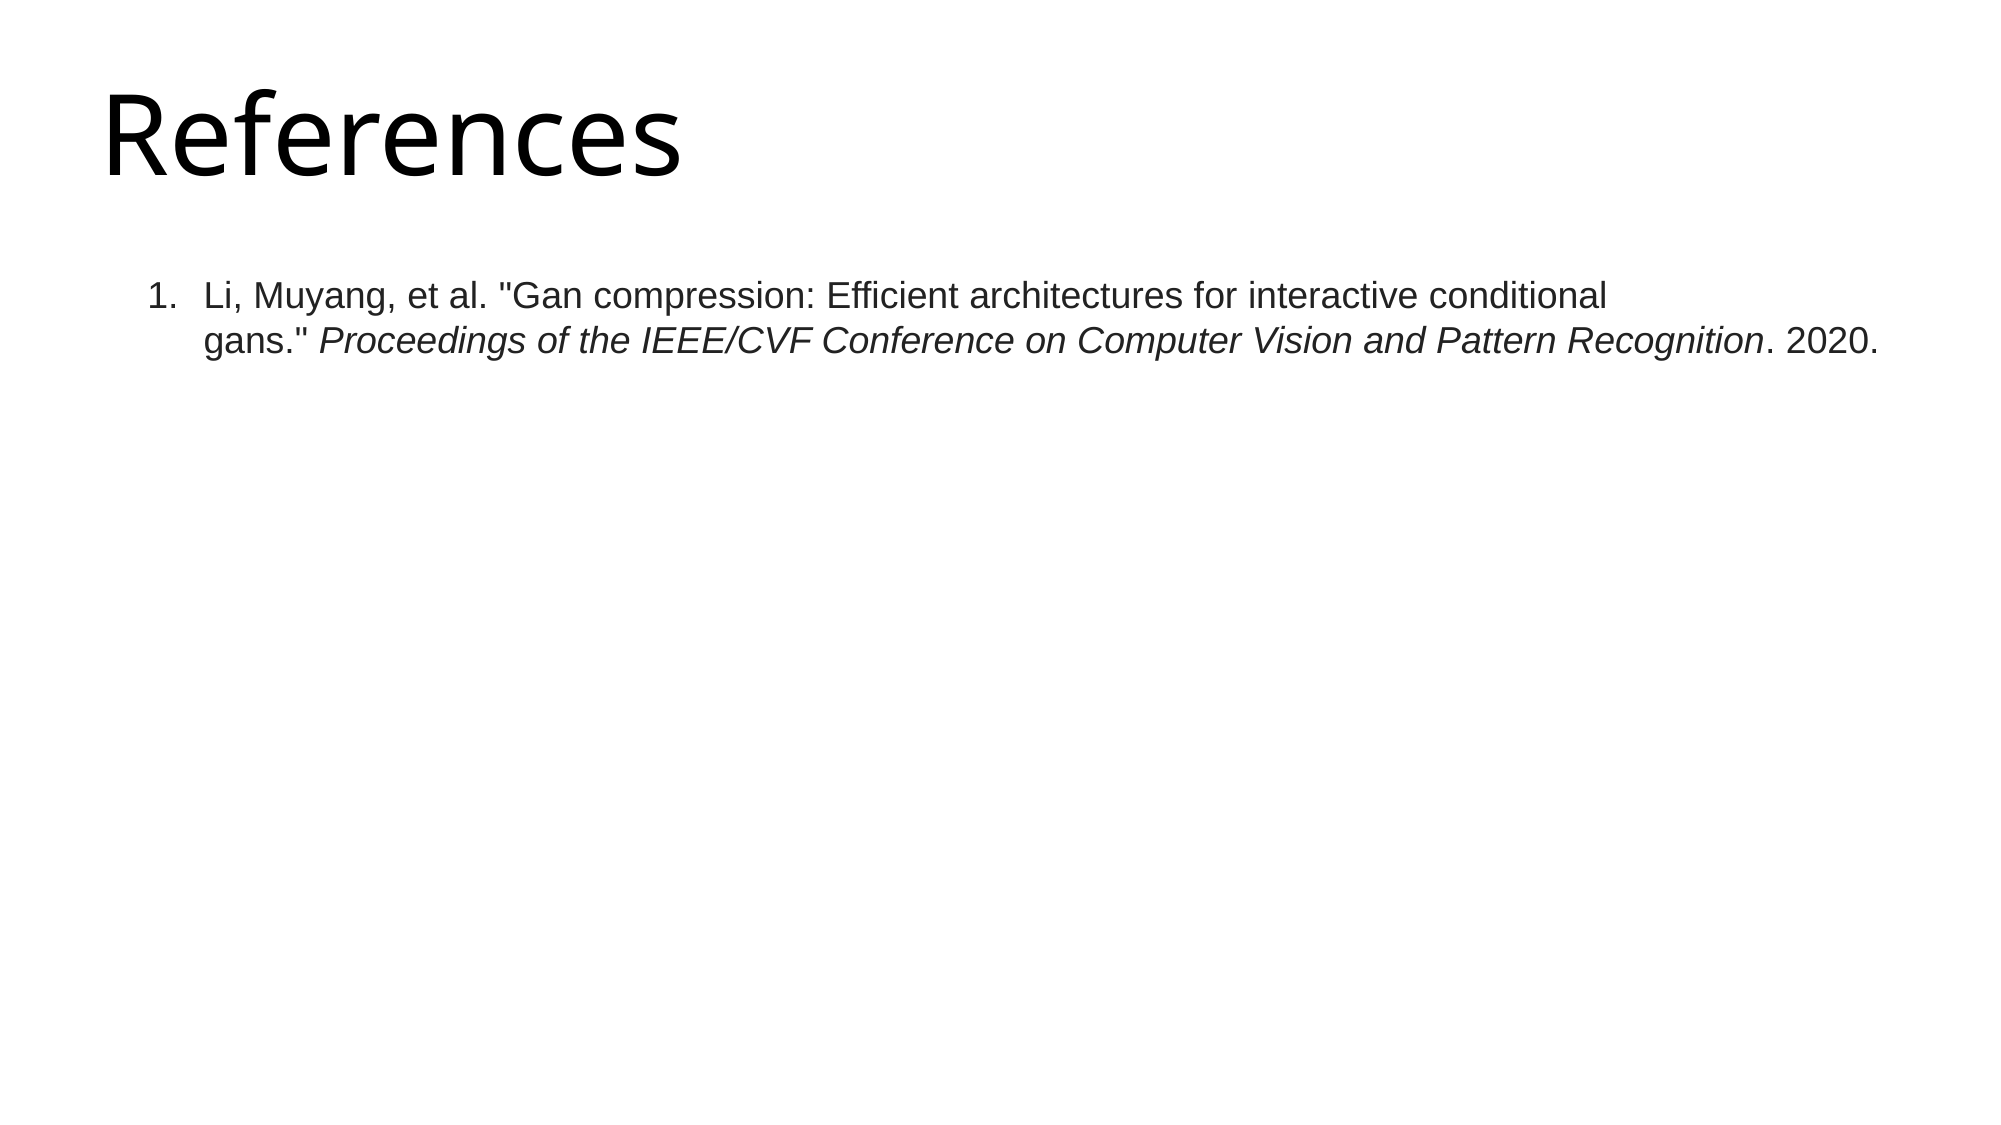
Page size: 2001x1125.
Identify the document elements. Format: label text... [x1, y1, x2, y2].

text_box Li, Muyang, et al. "Gan compression: Efficient architectures for interactive conditional gans." Proceedings of the IEEE/CVF Conference on Computer Vision and Pattern Recognition. 2020. [132, 263, 1900, 414]
title References [99, 44, 1900, 233]
